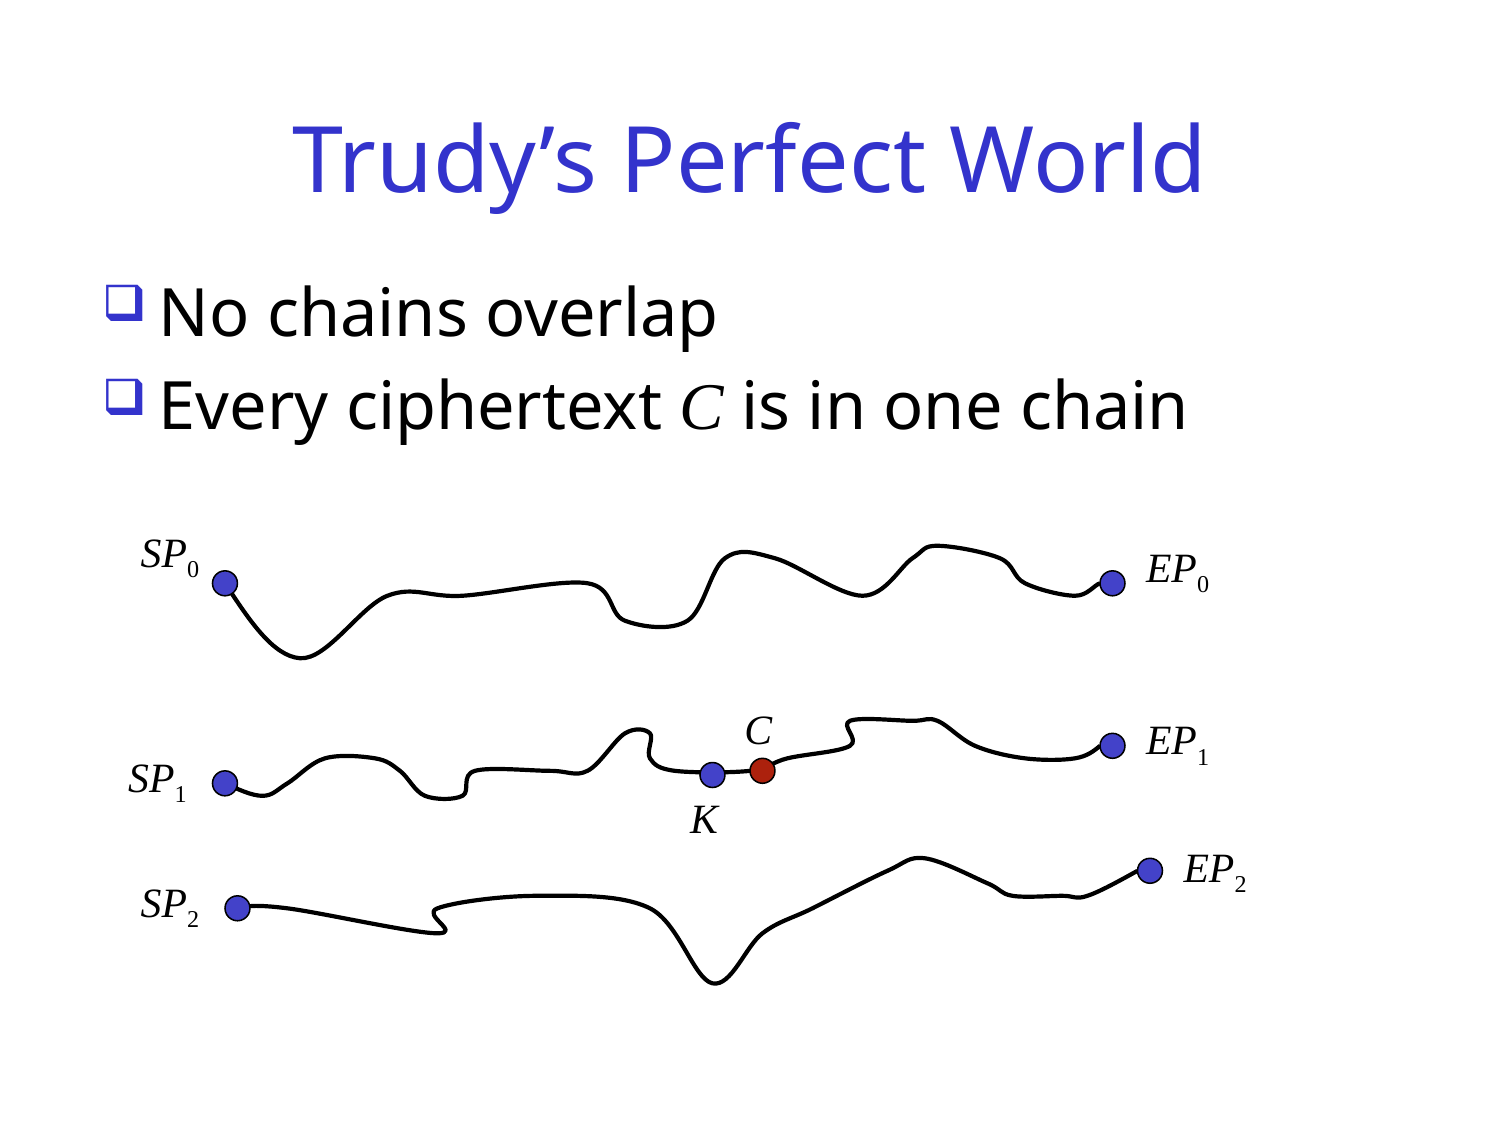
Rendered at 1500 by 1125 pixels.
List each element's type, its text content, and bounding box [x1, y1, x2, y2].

text_box C [729, 695, 788, 761]
text_box EP2 [1168, 833, 1262, 905]
text_box K [675, 784, 733, 850]
text_box [1100, 733, 1126, 759]
text_box [212, 570, 238, 596]
text_box SP0 [125, 518, 215, 590]
title Trudy’s Perfect World [112, 62, 1388, 250]
text_box [212, 770, 238, 796]
text_box [1137, 858, 1163, 884]
text_box [699, 762, 725, 784]
text_box EP0 [1131, 533, 1225, 605]
text_box [769, 718, 1100, 764]
text_box [750, 758, 775, 784]
text_box [232, 545, 1100, 659]
text_box SP2 [125, 868, 215, 940]
text_box [225, 895, 250, 921]
text_box [1100, 570, 1126, 596]
text_box SP1 [113, 743, 202, 815]
text_box EP1 [1131, 705, 1225, 778]
text_box [237, 729, 709, 799]
text_box [716, 760, 754, 773]
list No chains overlap Every ciphertext C is in one chain [87, 262, 1425, 475]
text_box [250, 857, 1137, 984]
